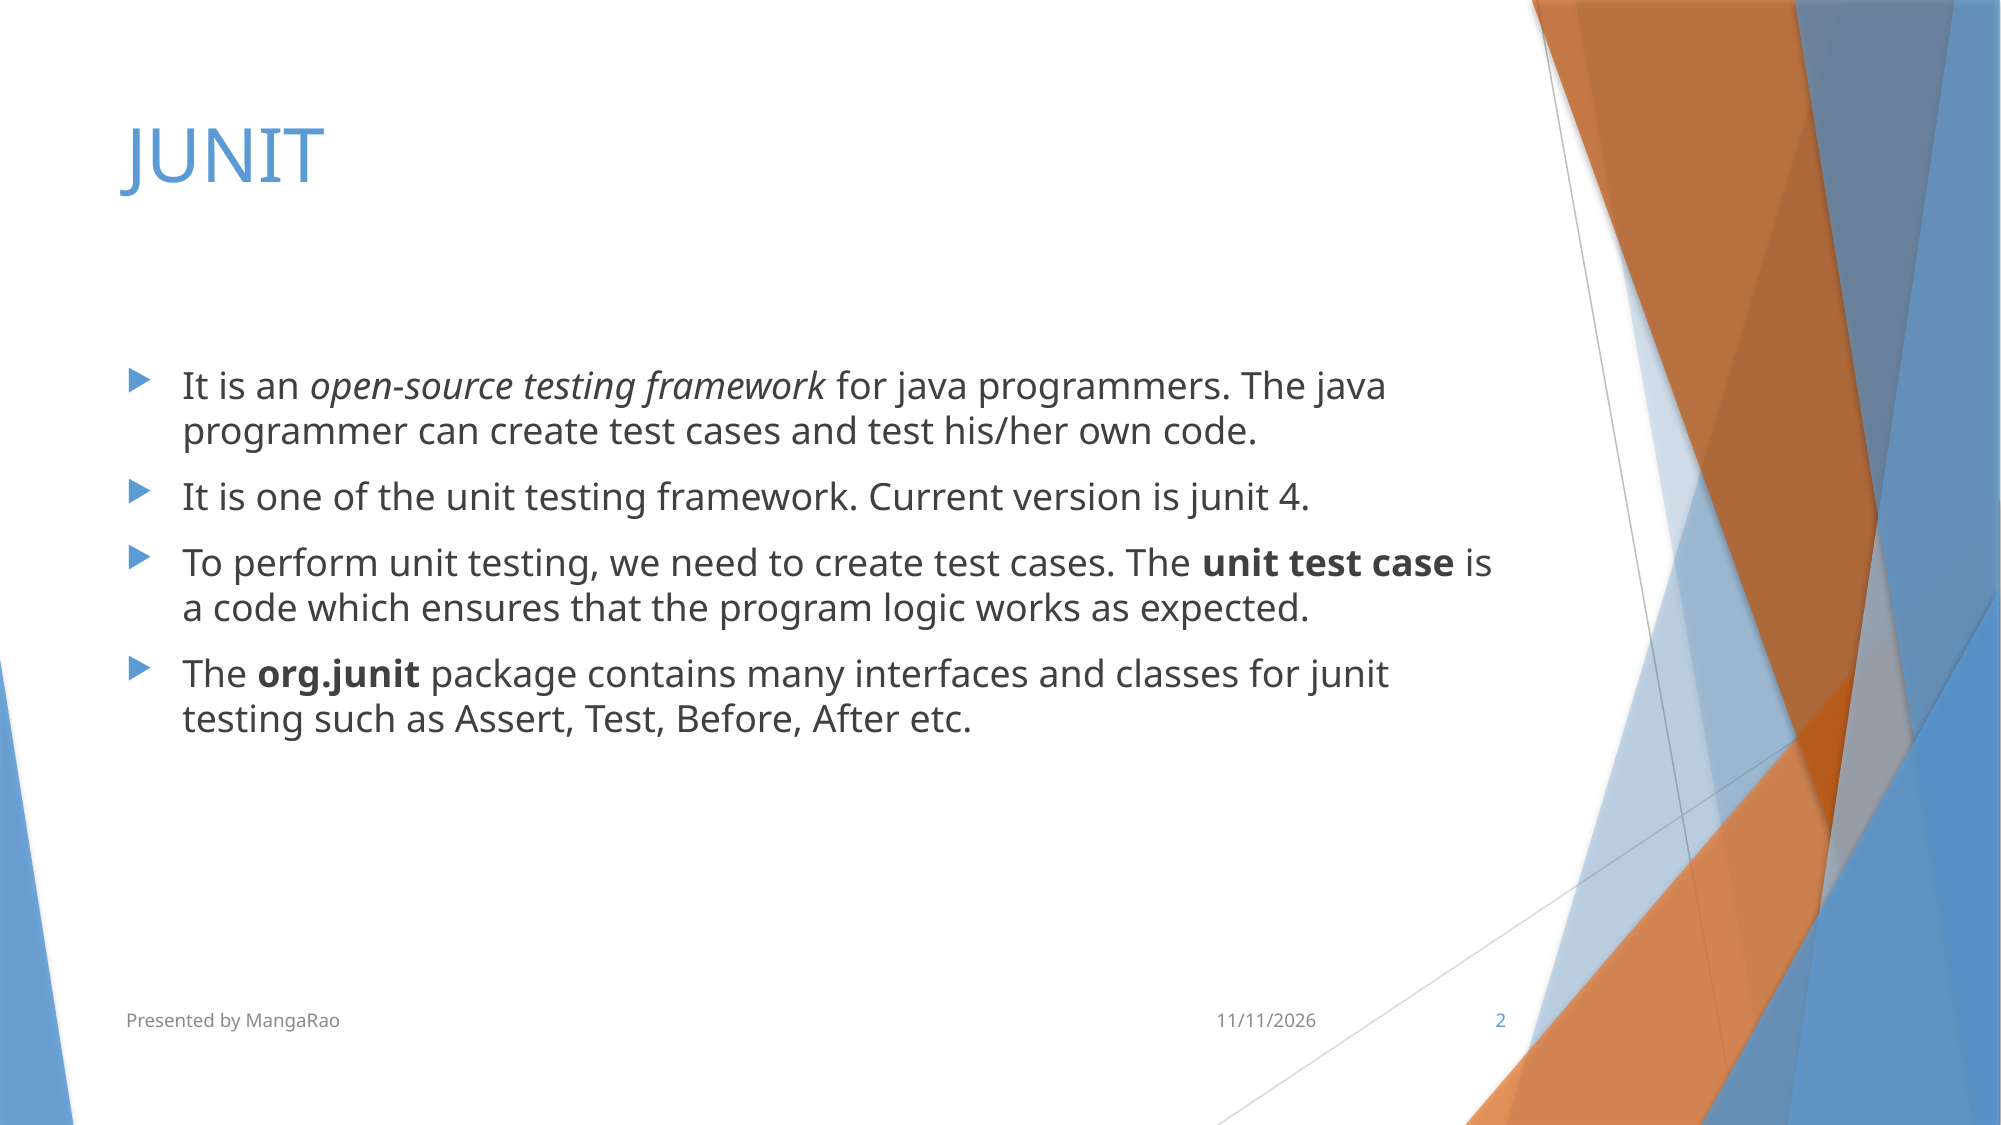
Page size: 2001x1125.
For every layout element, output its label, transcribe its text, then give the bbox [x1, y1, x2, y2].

slide_number 2 [1409, 991, 1522, 1051]
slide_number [1181, 991, 1332, 1051]
footer Presented by MangaRao [111, 991, 1145, 1051]
list It is an open-source testing framework for java programmers. The java programmer can create test cases and test his/her own code. It is one of the unit testing framework. Current version is junit 4. To perform unit testing, we need to create test cases. The unit test case is a code which ensures that the program logic works as expected. The org.junit package contains many interfaces and classes for junit testing such as Assert, Test, Before, After etc. [111, 354, 1522, 992]
title JUNIT [111, 99, 1522, 317]
